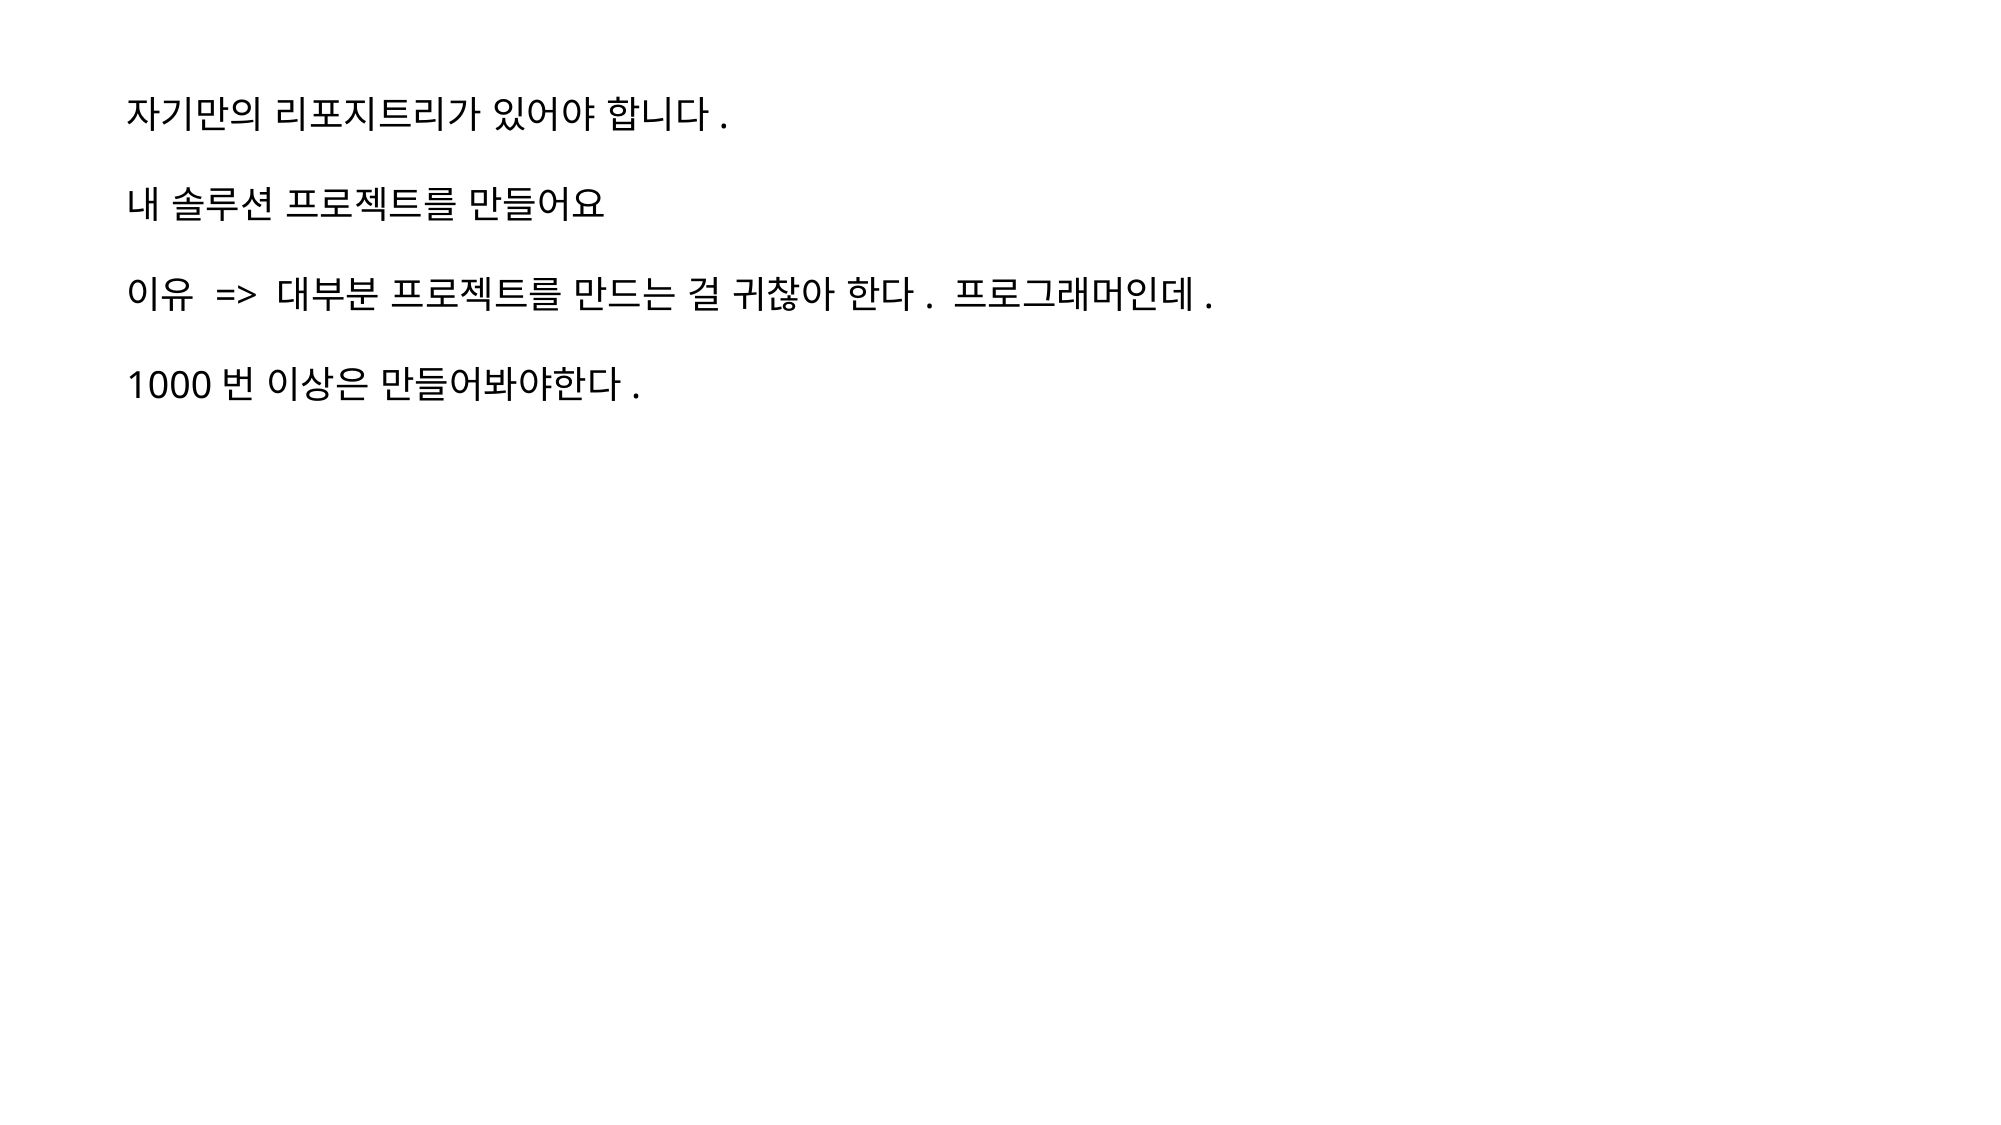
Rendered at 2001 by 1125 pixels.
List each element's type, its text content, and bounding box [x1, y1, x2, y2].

text_box 자기만의 리포지트리가 있어야 합니다. 내 솔루션 프로젝트를 만들어요 이유 => 대부분 프로젝트를 만드는 걸 귀찮아 한다. 프로그래머인데. 1000번 이상은 만들어봐야한다. [111, 83, 1229, 503]
